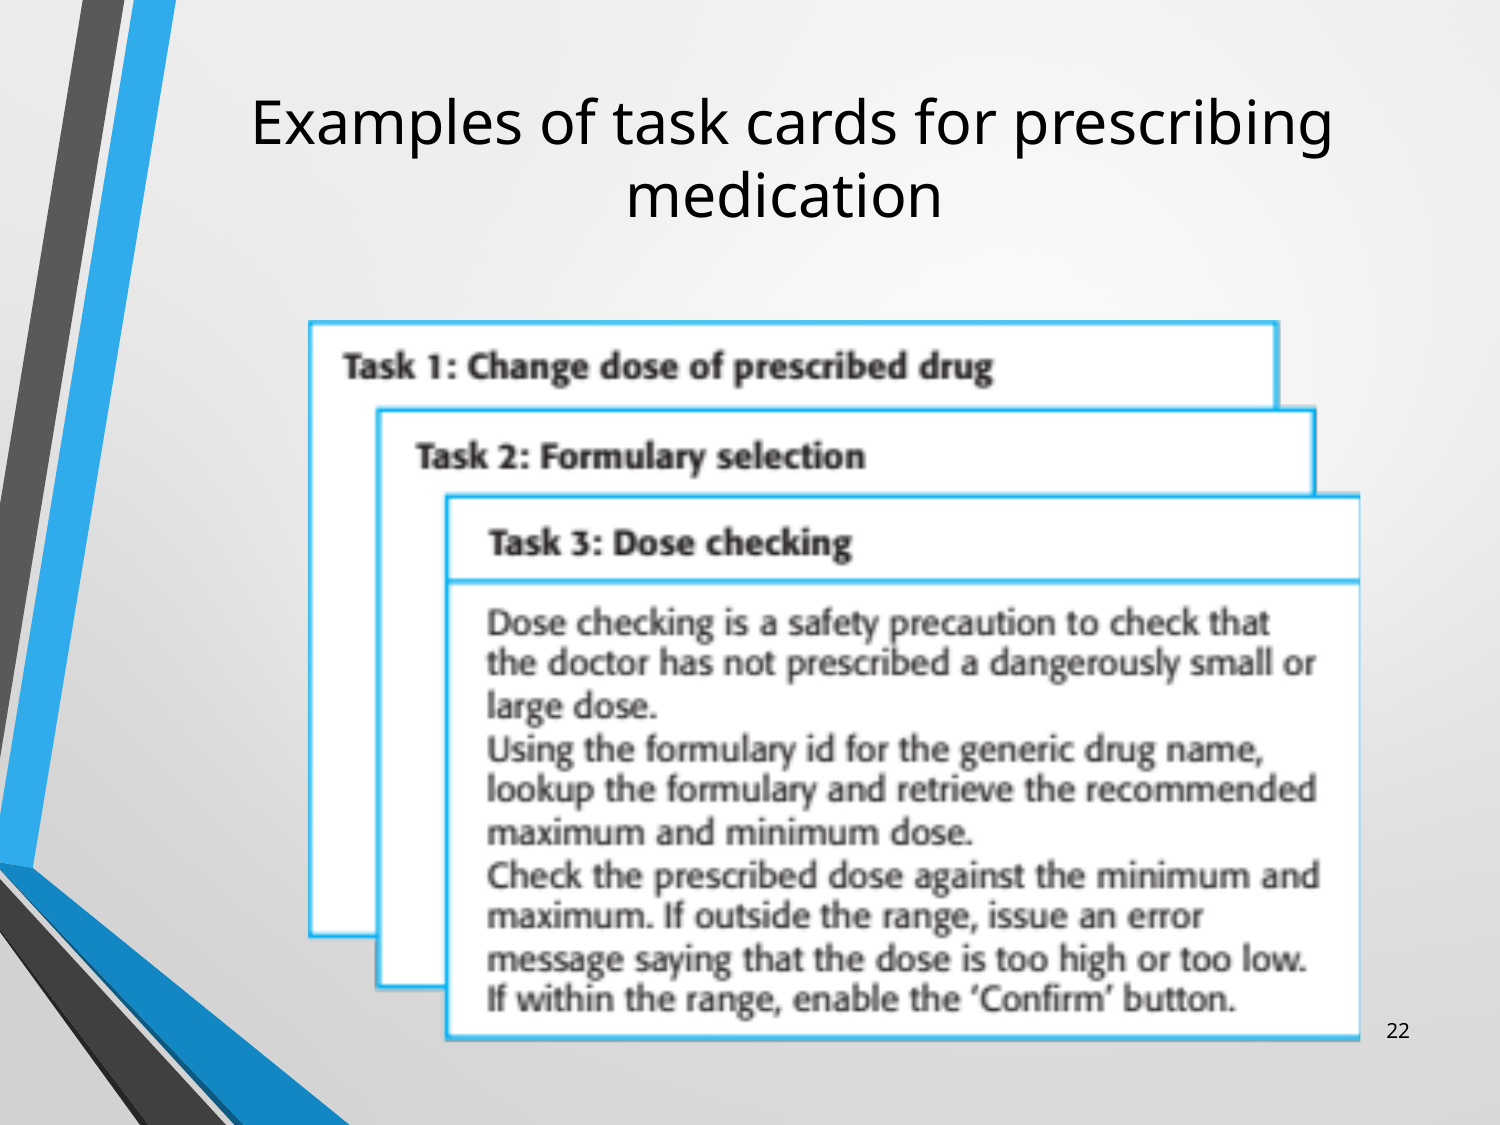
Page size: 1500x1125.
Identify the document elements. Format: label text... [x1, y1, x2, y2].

title Examples of task cards for prescribing medication [161, 75, 1425, 238]
picture [307, 320, 1361, 1063]
slide_number 22 [1361, 1001, 1425, 1062]
